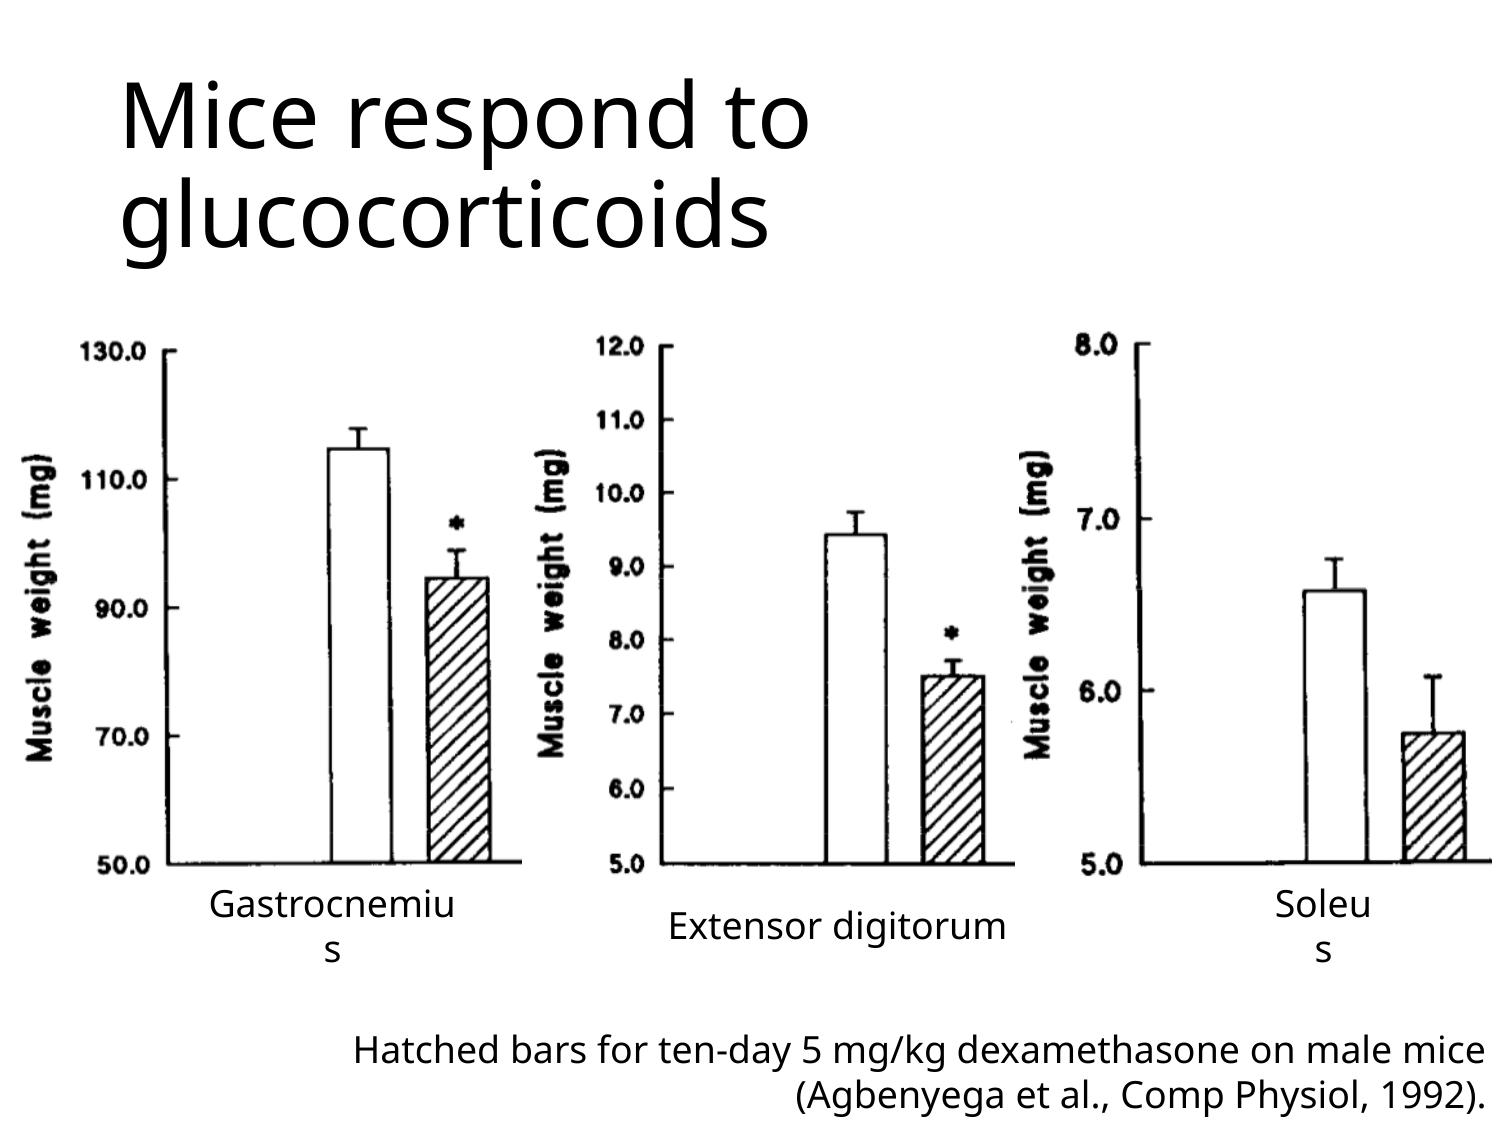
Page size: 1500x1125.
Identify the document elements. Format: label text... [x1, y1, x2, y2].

text_box Soleus [1255, 885, 1392, 978]
picture [525, 329, 1015, 885]
text_box Gastrocnemius [189, 885, 476, 978]
picture [1019, 329, 1492, 885]
text_box Extensor digitorum [643, 895, 1032, 955]
picture [1, 329, 522, 885]
text_box Hatched bars for ten-day 5 mg/kg dexamethasone on male mice (Agbenyega et al., Comp Physiol, 1992). [2, 1018, 1500, 1124]
title Mice respond to glucocorticoids [103, 59, 1397, 278]
